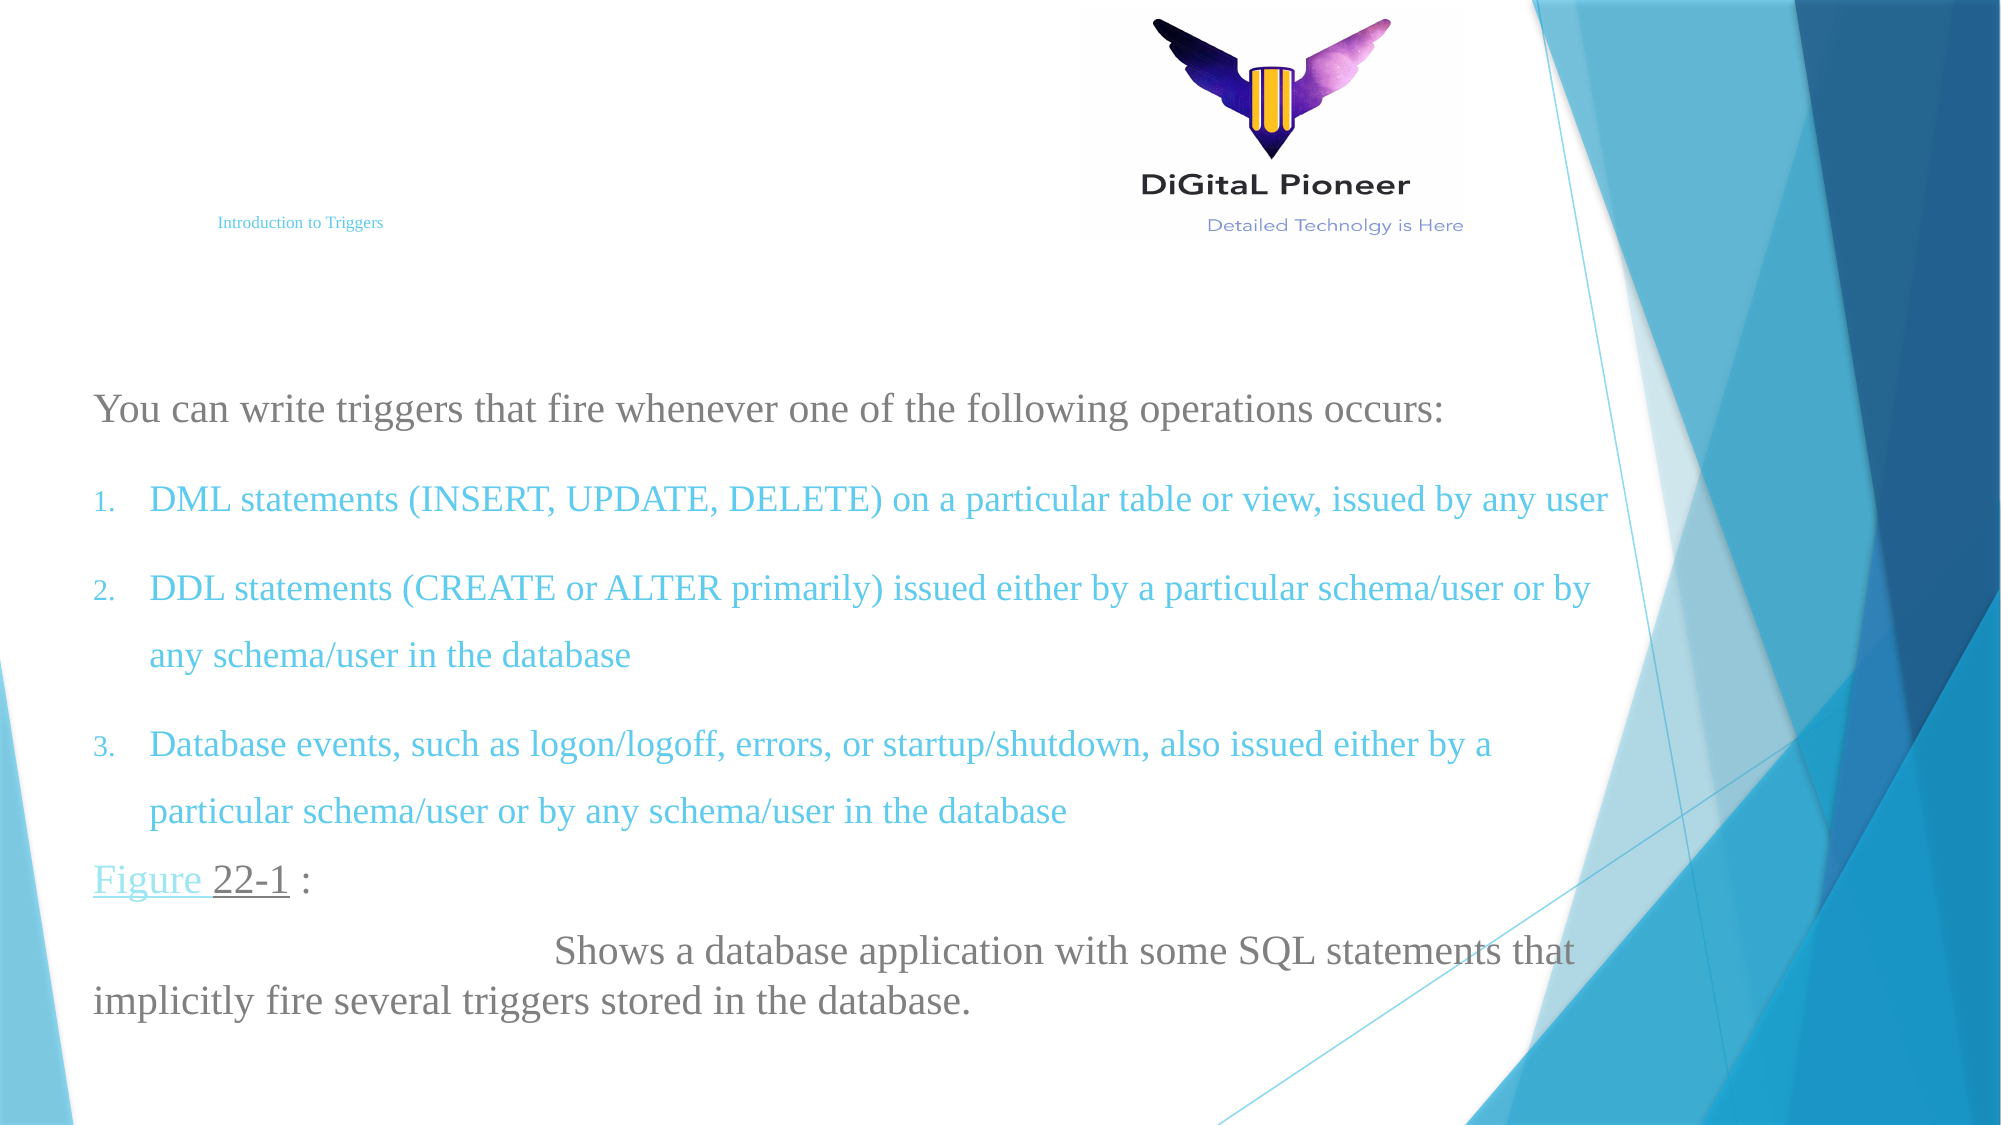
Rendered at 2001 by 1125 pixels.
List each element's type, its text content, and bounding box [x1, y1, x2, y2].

list You can write triggers that fire whenever one of the following operations occurs: DML statements (INSERT, UPDATE, DELETE) on a particular table or view, issued by any user DDL statements (CREATE or ALTER primarily) issued either by a particular schema/user or by any schema/user in the database Database events, such as logon/logoff, errors, or startup/shutdown, also issued either by a particular schema/user or by any schema/user in the database Figure 22-1 : Shows a database application with some SQL statements that implicitly fire several triggers stored in the database. [78, 348, 1646, 1038]
picture [1081, 6, 1465, 241]
title Introduction to Triggers [202, 95, 1076, 240]
